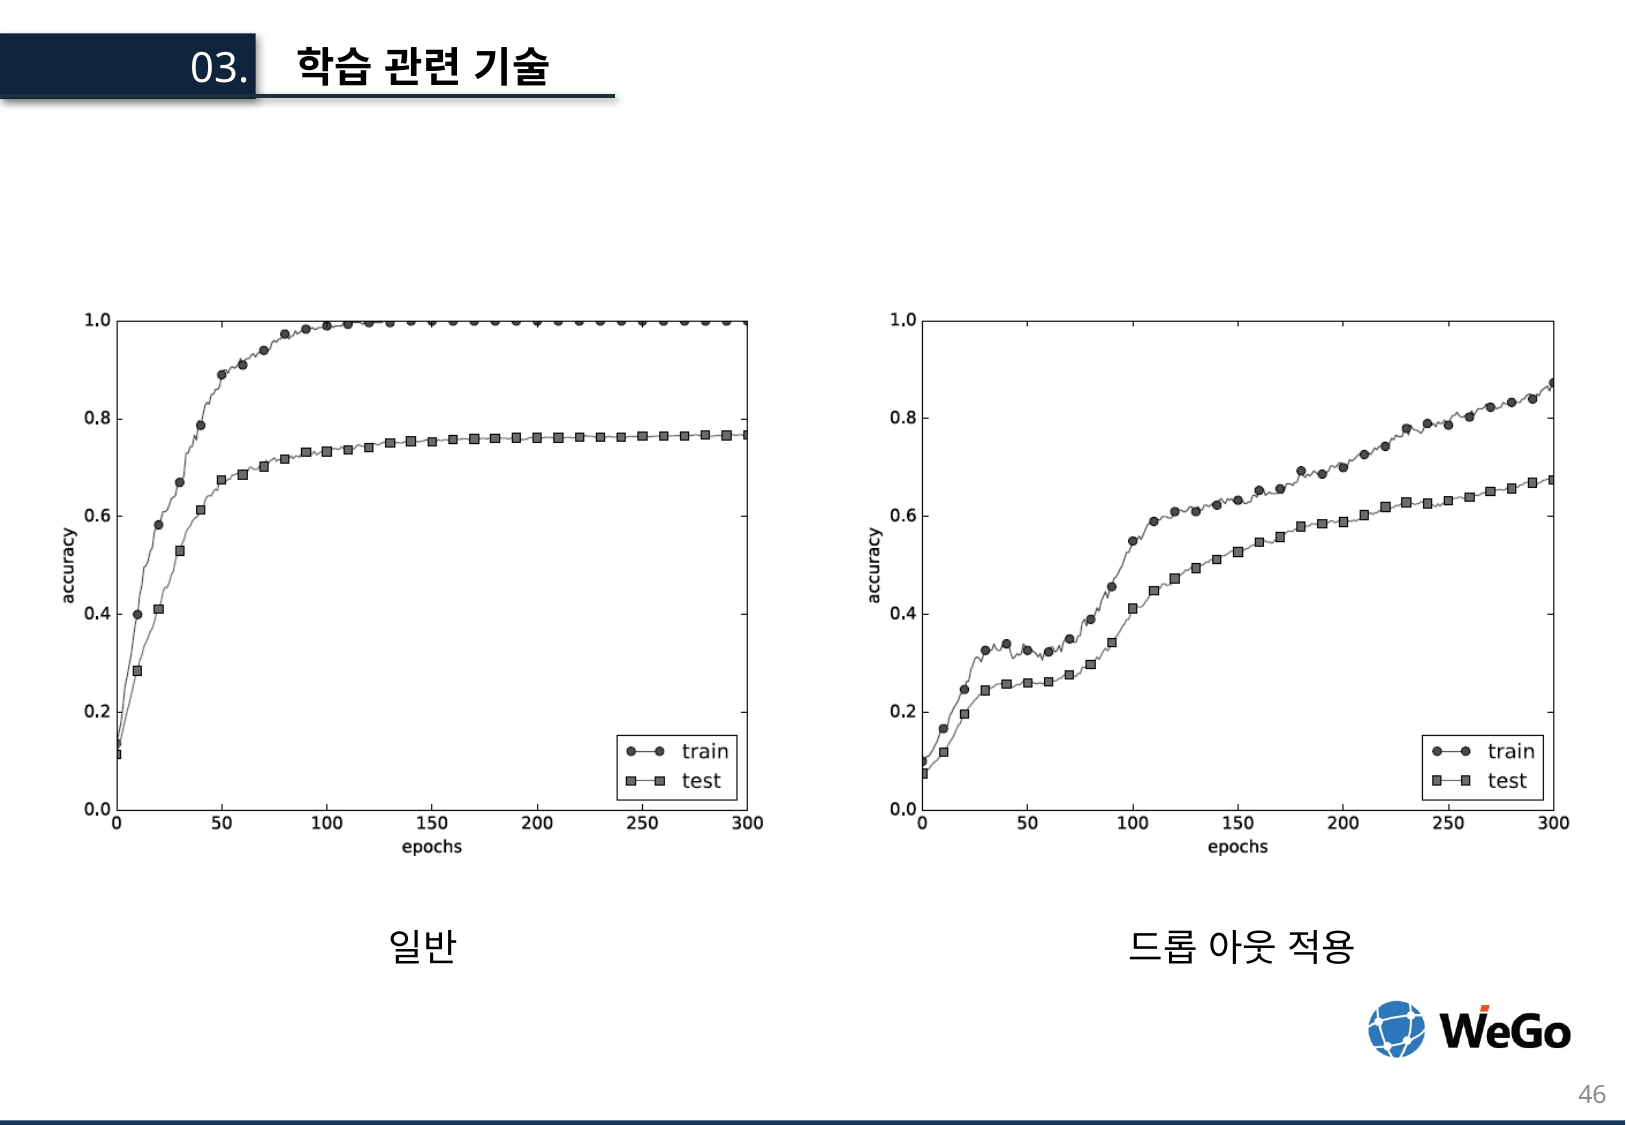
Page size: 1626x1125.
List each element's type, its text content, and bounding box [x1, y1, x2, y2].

picture [51, 300, 1574, 863]
text_box 일반 [373, 872, 473, 977]
picture [1355, 990, 1590, 1065]
text_box 학습 관련 기술 [281, 33, 566, 95]
text_box 드롭 아웃 적용 [1113, 872, 1372, 977]
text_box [0, 33, 263, 95]
slide_number 46 [1242, 1065, 1622, 1125]
